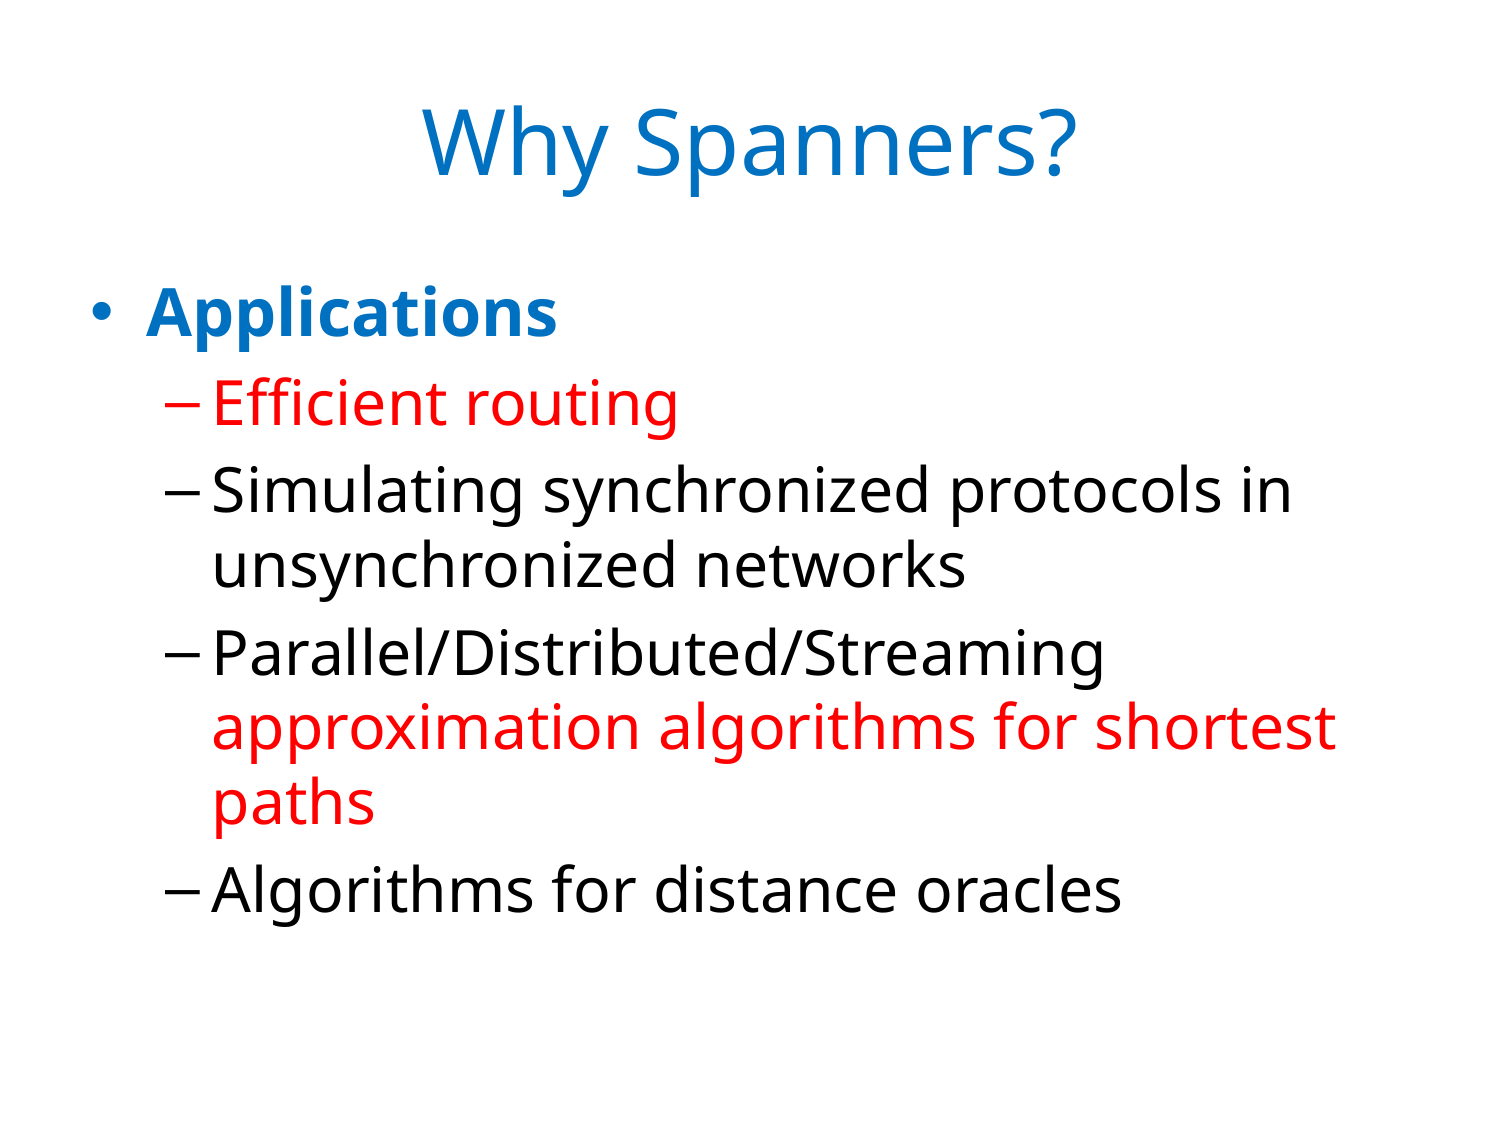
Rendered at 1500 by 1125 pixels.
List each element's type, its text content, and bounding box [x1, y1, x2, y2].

list Applications Efficient routing Simulating synchronized protocols in unsynchronized networks Parallel/Distributed/Streaming approximation algorithms for shortest paths Algorithms for distance oracles [75, 262, 1425, 1075]
title Why Spanners? [75, 45, 1425, 233]
